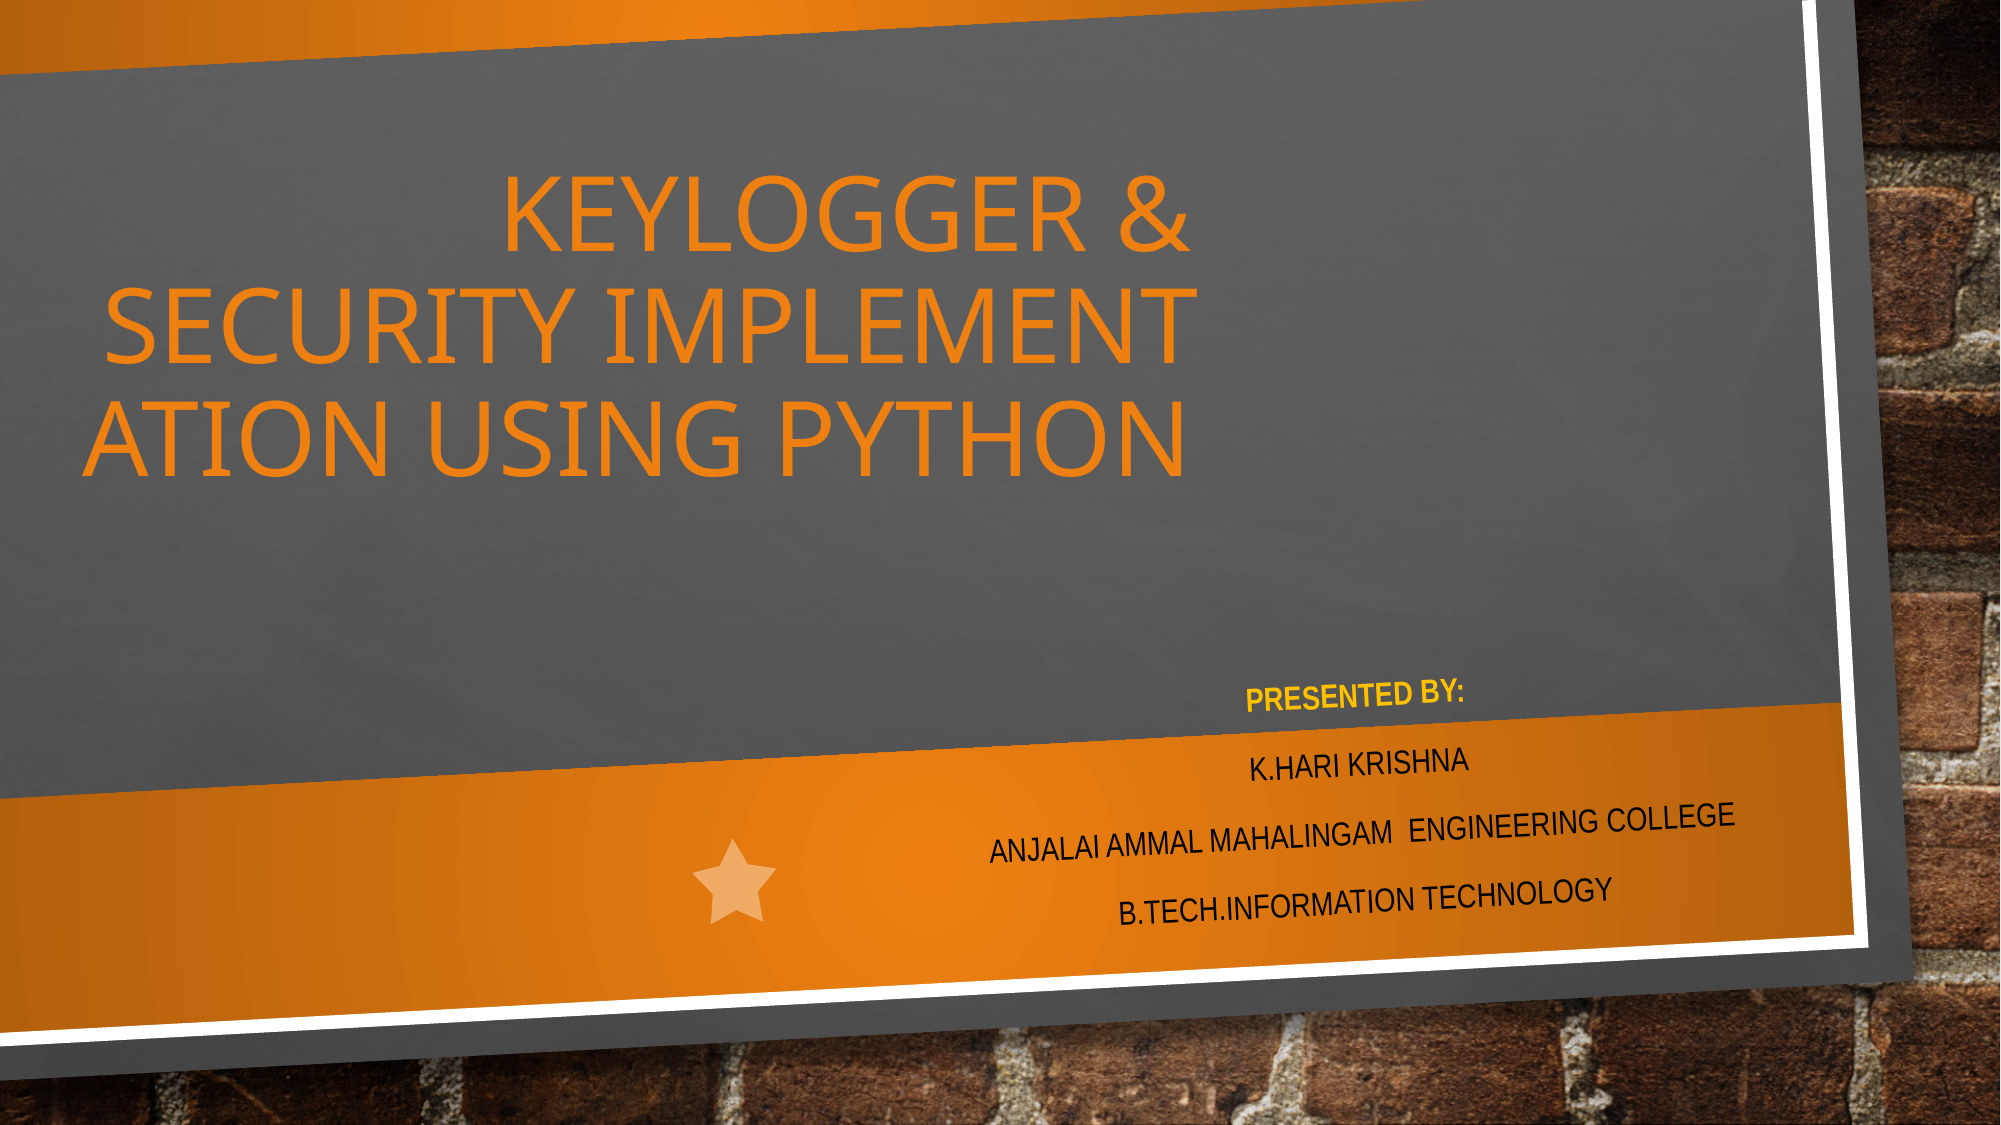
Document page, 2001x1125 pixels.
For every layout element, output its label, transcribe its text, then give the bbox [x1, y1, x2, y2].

picture [0, 0, 2000, 1125]
subtitle Presented by: K.HARI KRISHNA Anjalai Ammal Mahalingam Engineering College B.Tech.Information Technology [875, 612, 1846, 973]
title Keylogger & Security Implementation using Python [52, 153, 1207, 472]
